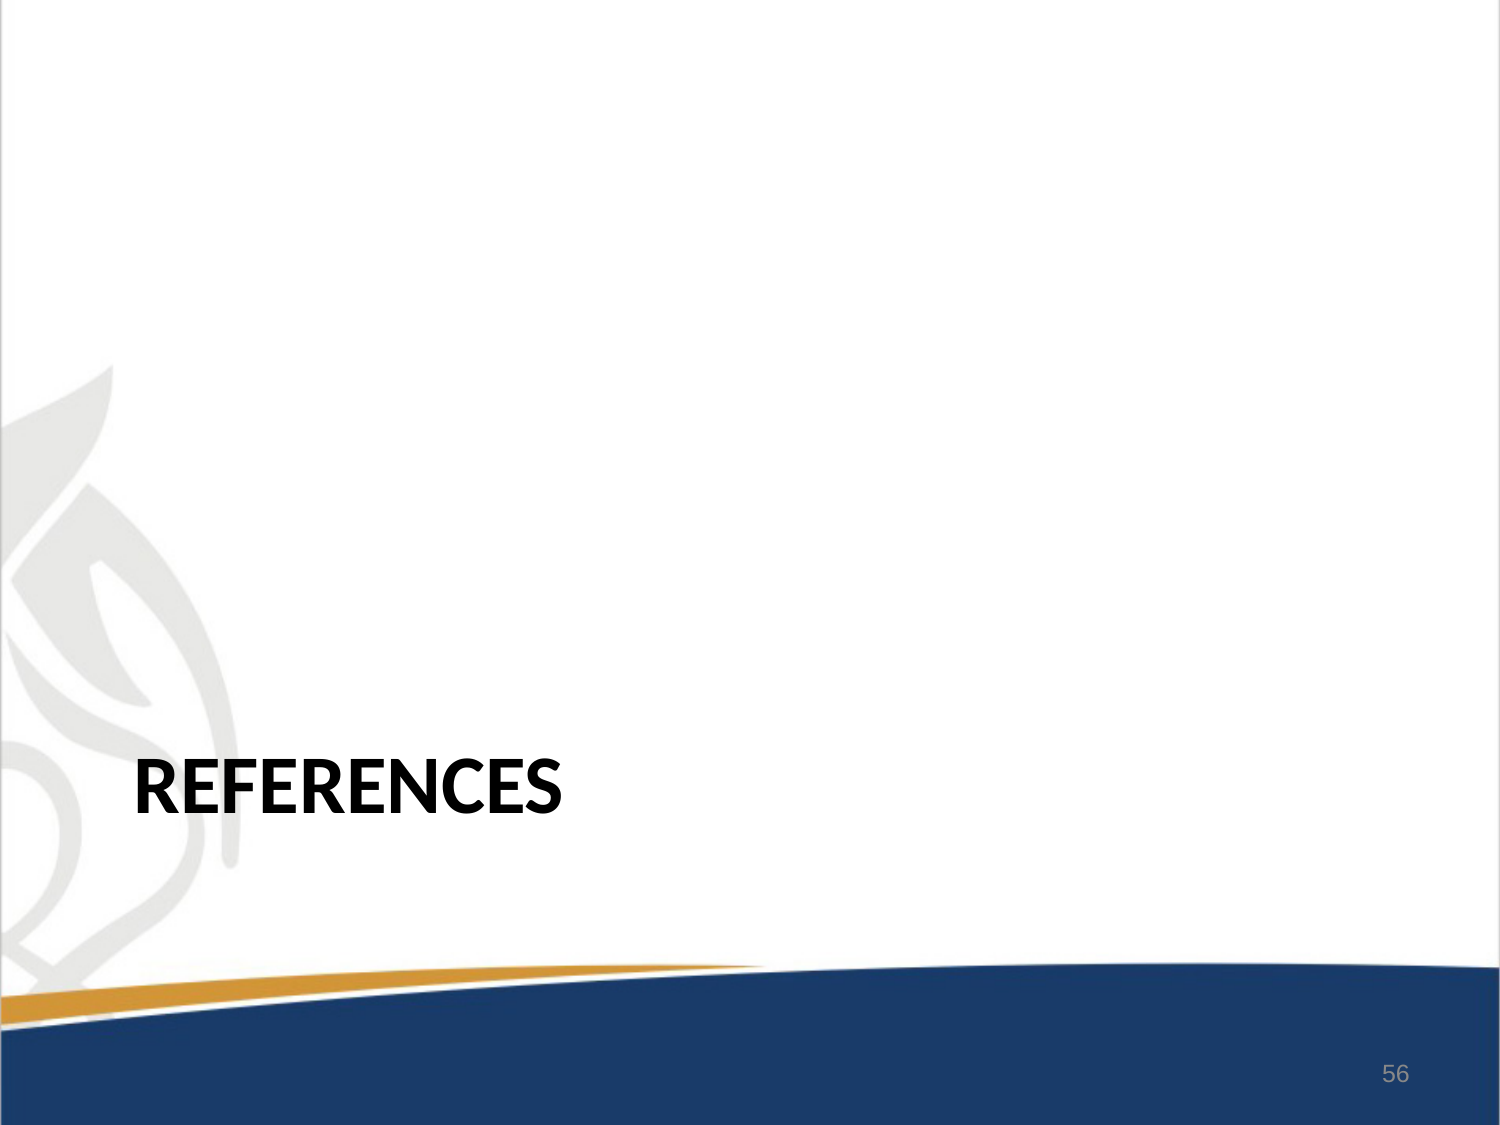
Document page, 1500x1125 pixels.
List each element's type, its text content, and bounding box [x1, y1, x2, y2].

picture [0, 0, 1500, 1125]
title REFERENCES [118, 722, 1394, 947]
slide_number 56 [1074, 1042, 1425, 1103]
